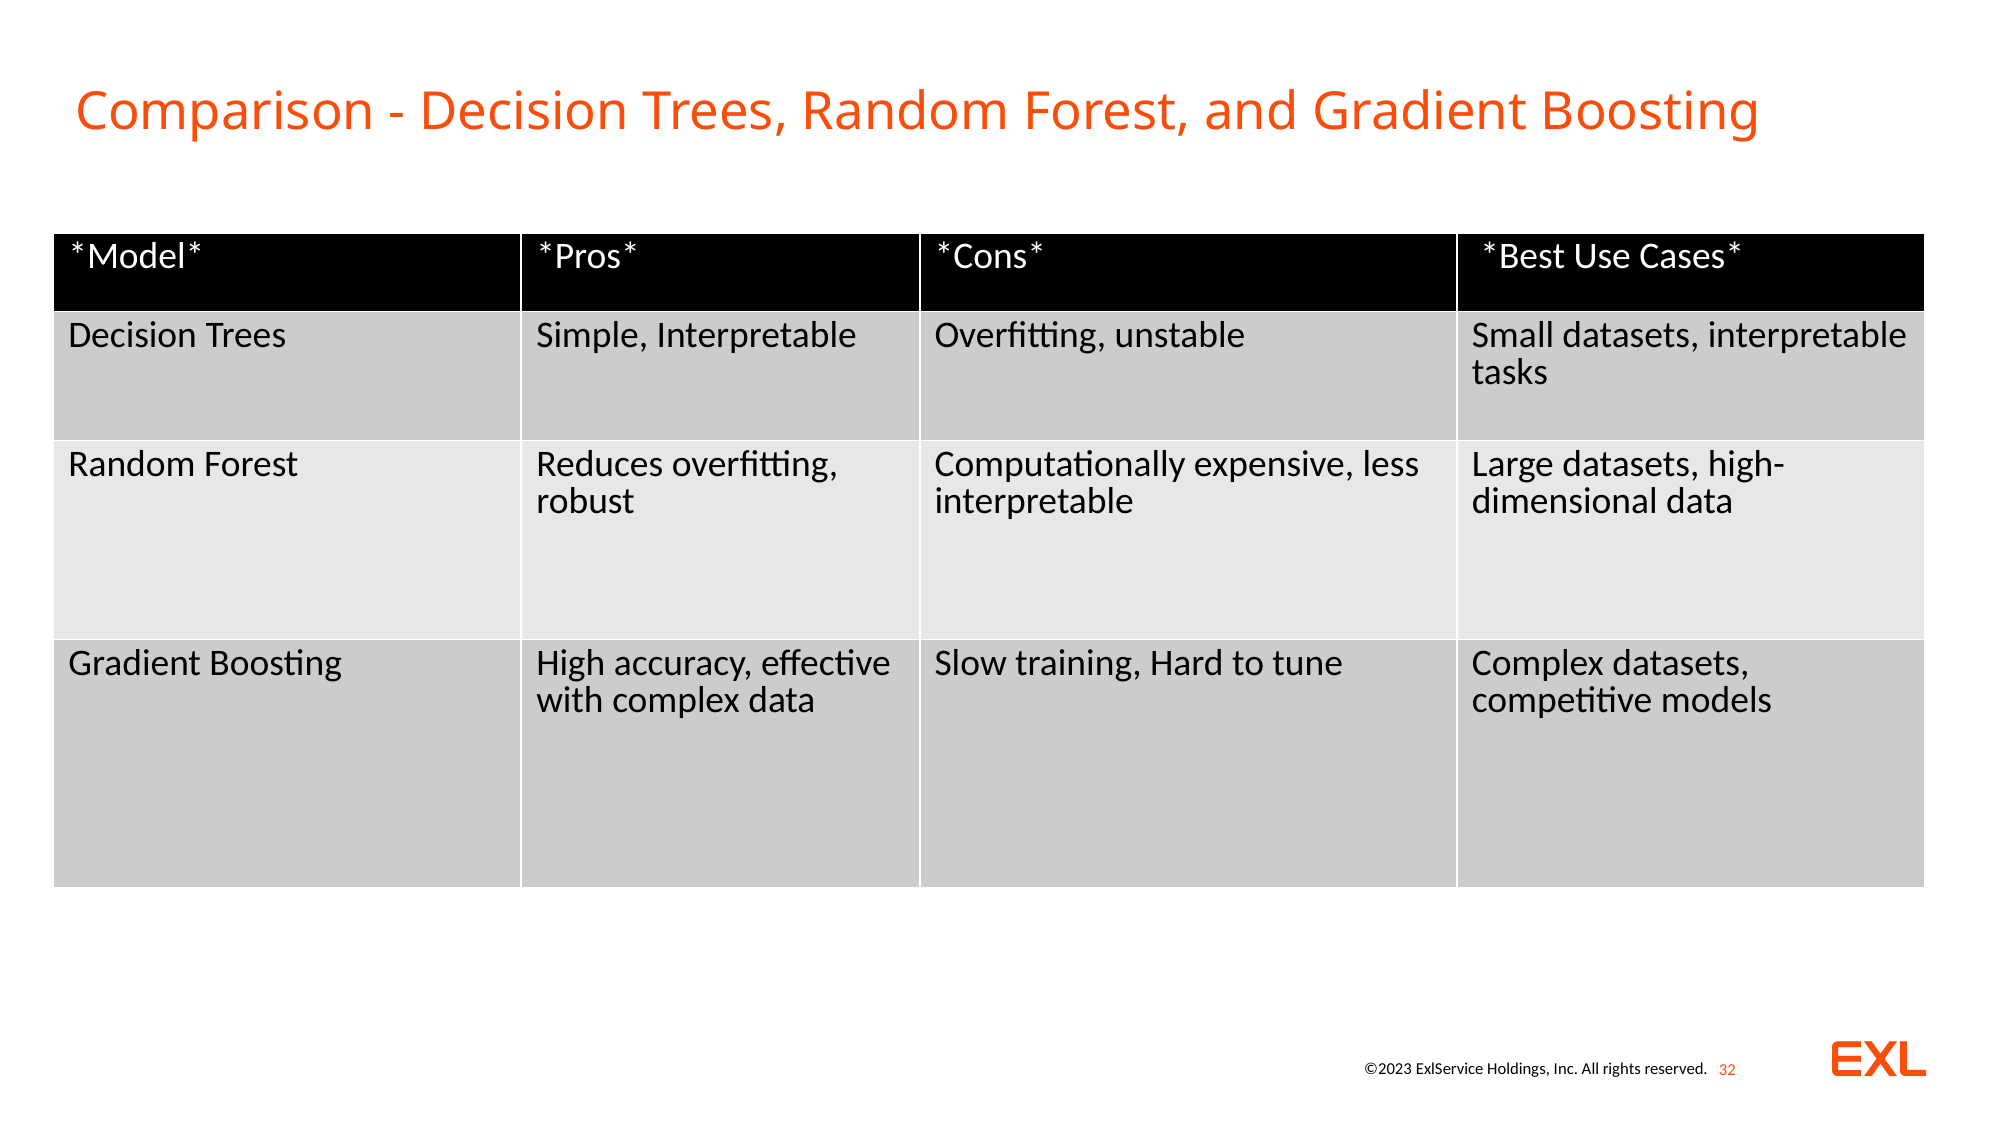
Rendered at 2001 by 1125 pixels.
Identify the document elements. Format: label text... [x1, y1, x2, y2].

title Comparison - Decision Trees, Random Forest, and Gradient Boosting [75, 89, 1925, 181]
table_header *Model* [54, 234, 520, 311]
picture [1797, 1006, 1961, 1111]
table_cell Gradient Boosting [54, 640, 520, 887]
table_header *Best Use Cases* [1458, 234, 1924, 311]
table_cell Overfitting, unstable [921, 312, 1456, 440]
table_cell Random Forest [54, 441, 520, 639]
table_cell Reduces overfitting, robust [522, 441, 919, 639]
table_cell Complex datasets, competitive models [1458, 640, 1924, 887]
table_cell Decision Trees [54, 312, 520, 440]
table_cell Small datasets, interpretable tasks [1458, 312, 1924, 440]
table_header *Pros* [522, 234, 919, 311]
table_cell Computationally expensive, less interpretable [921, 441, 1456, 639]
table_cell Large datasets, high-dimensional data [1458, 441, 1924, 639]
table_cell Slow training, Hard to tune [921, 640, 1456, 887]
table_cell Simple, Interpretable [522, 312, 919, 440]
table_header *Cons* [921, 234, 1456, 311]
table_cell High accuracy, effective with complex data [522, 640, 919, 887]
